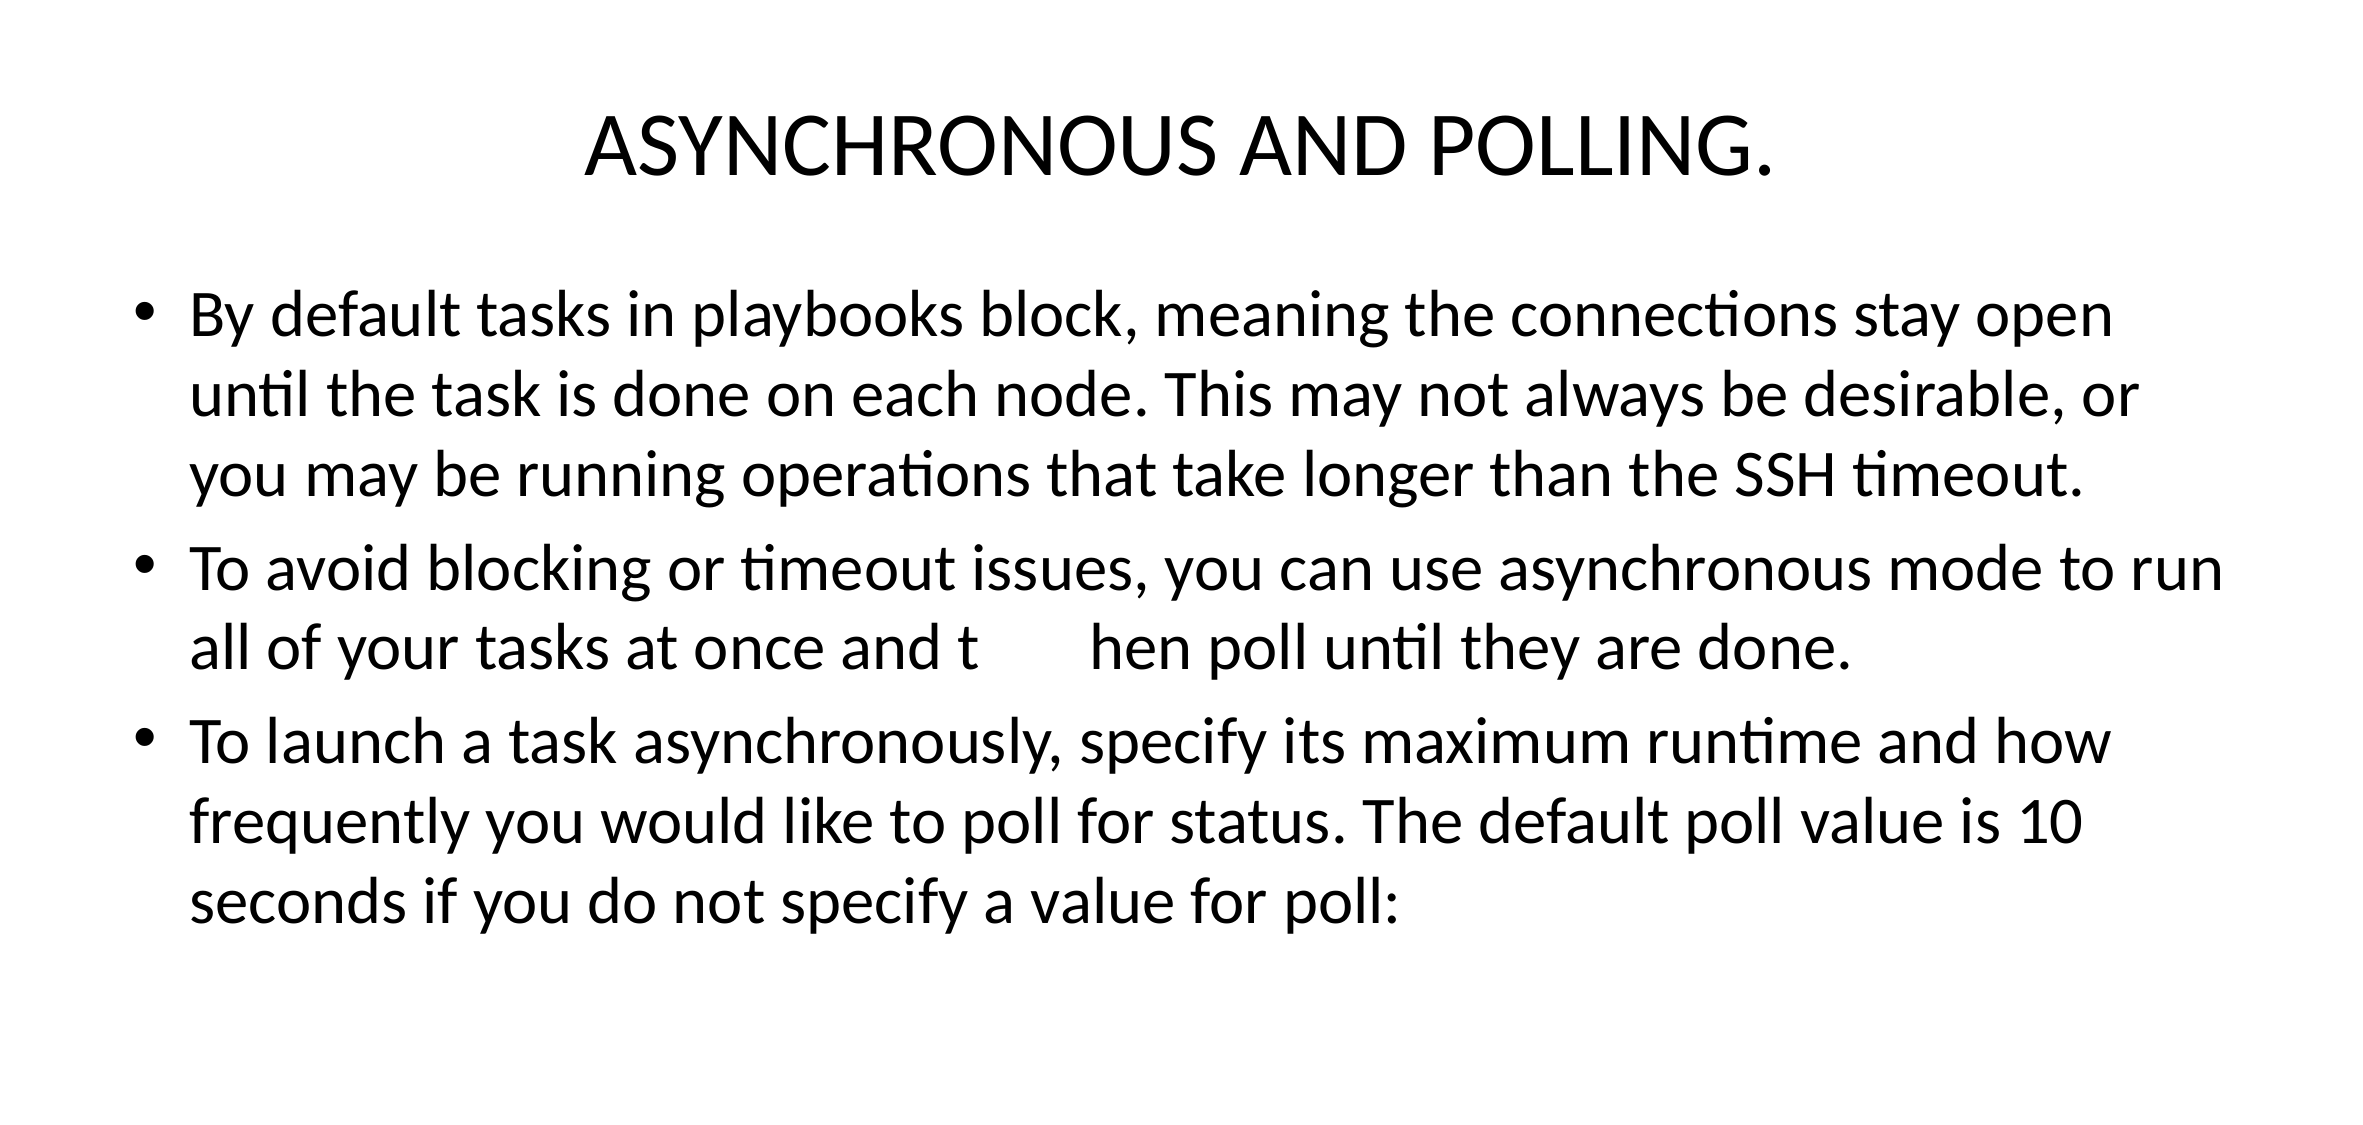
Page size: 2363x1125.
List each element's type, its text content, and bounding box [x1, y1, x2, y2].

title ASYNCHRONOUS AND POLLING. [118, 45, 2245, 233]
list By default tasks in playbooks block, meaning the connections stay open until the task is done on each node. This may not always be desirable, or you may be running operations that take longer than the SSH timeout. To avoid blocking or timeout issues, you can use asynchronous mode to run all of your tasks at once and t hen poll until they are done. To launch a task asynchronously, specify its maximum runtime and how frequently you would like to poll for status. The default poll value is 10 seconds if you do not specify a value for poll: [118, 262, 2245, 1005]
